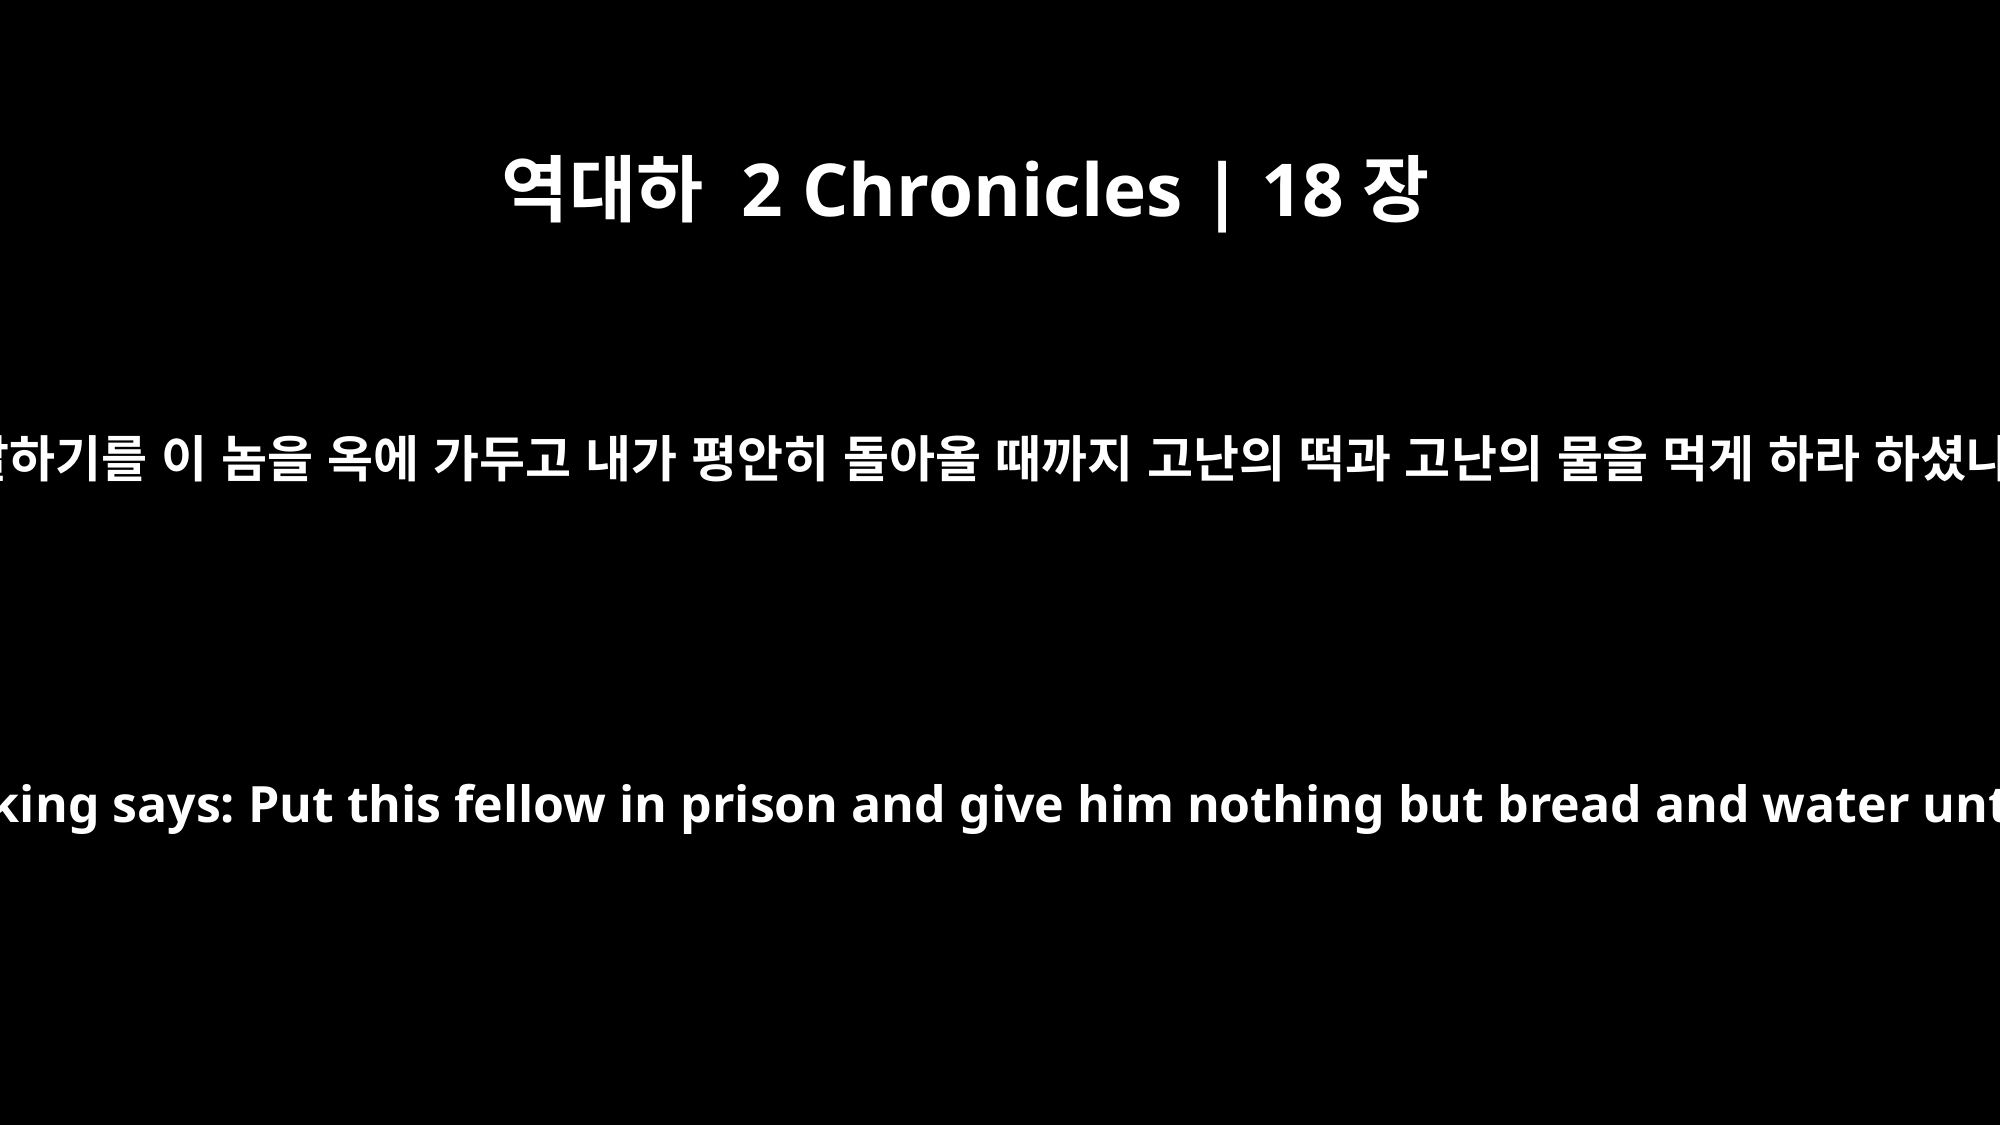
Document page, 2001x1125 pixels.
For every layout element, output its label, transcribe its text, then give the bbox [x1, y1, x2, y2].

text_box and say, `This is what the king says: Put this fellow in prison and give him nothing but bread and water until I return safely.'" [0, 764, 2000, 840]
text_box 26 왕이 이같이 말하기를 이 놈을 옥에 가두고 내가 평안히 돌아올 때까지 고난의 떡과 고난의 물을 먹게 하라 하셨나이다 하니 [0, 359, 2000, 495]
text_box 역대하 2 Chronicles | 18장 [487, 136, 1445, 239]
